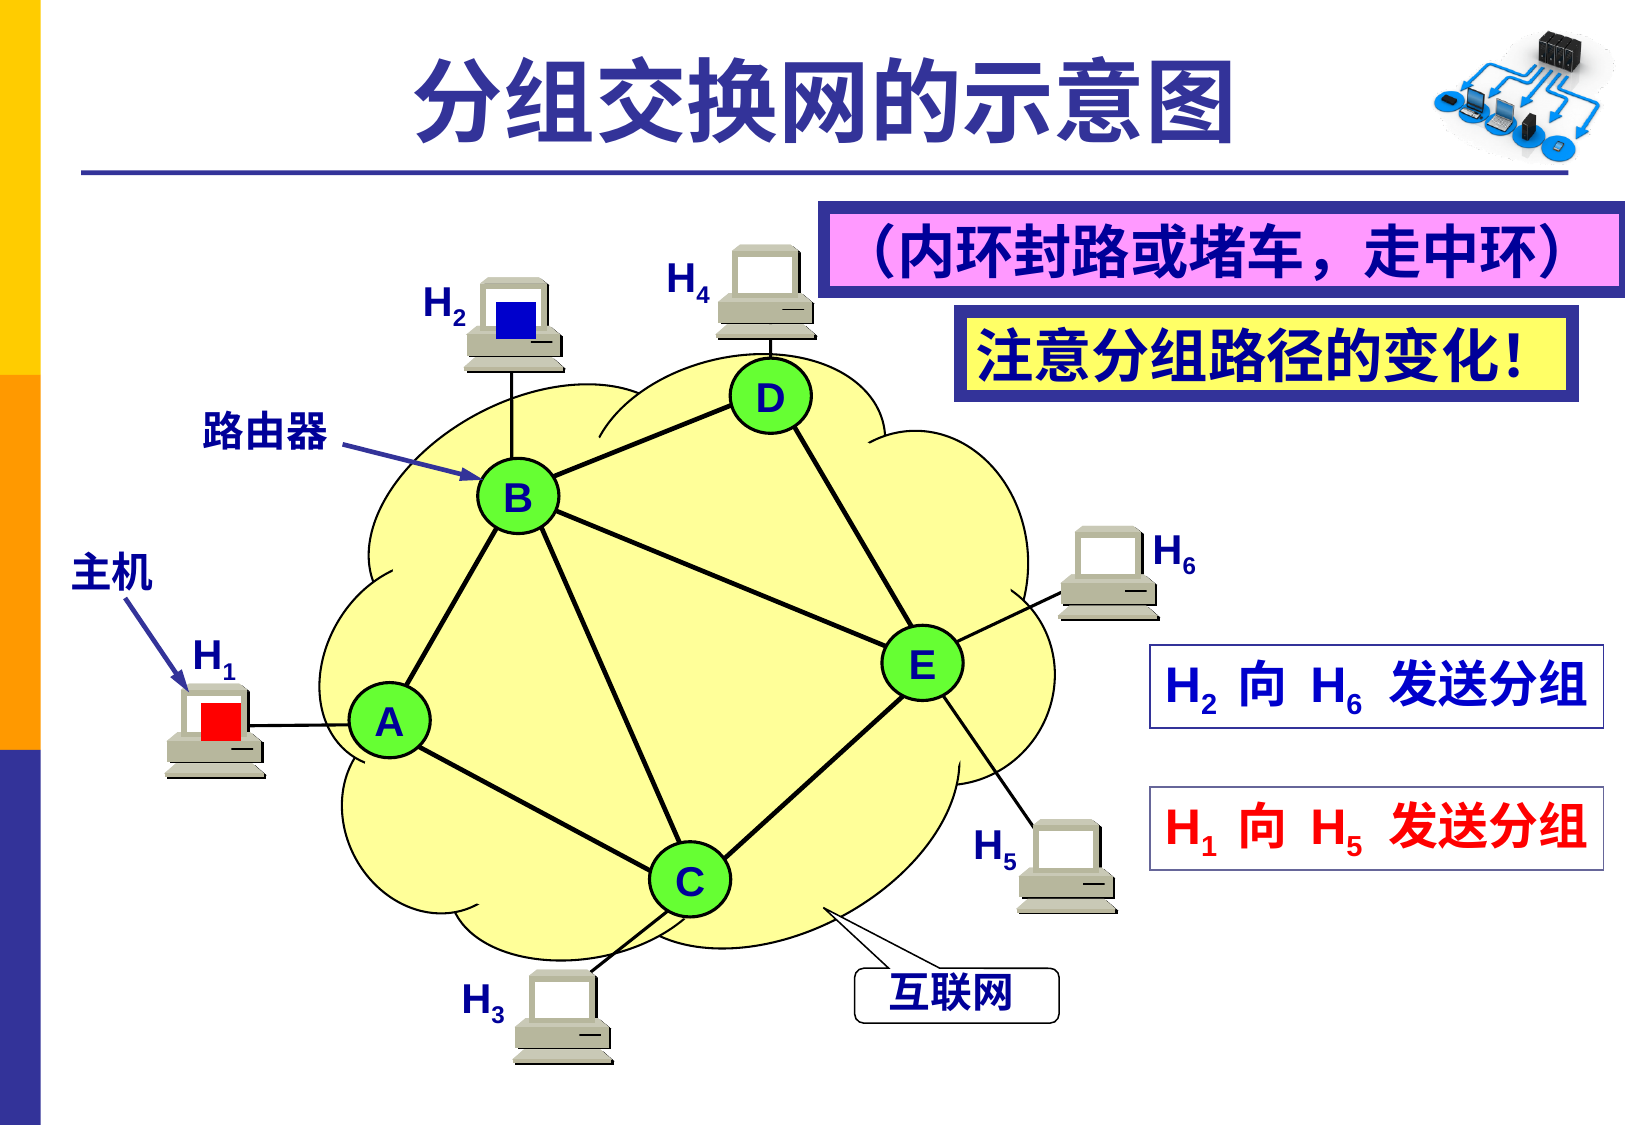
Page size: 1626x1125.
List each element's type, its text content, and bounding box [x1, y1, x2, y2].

picture [1431, 30, 1616, 165]
text_box H2 向 H6 发送分组 [1150, 645, 1604, 729]
text_box 注意分组路径的变化！ [960, 311, 1573, 396]
text_box [854, 968, 1060, 1024]
text_box H3 [446, 966, 509, 1036]
text_box H1 [177, 620, 251, 681]
picture [462, 275, 568, 374]
picture [1015, 817, 1120, 916]
text_box H6 [1137, 515, 1212, 587]
text_box H1 向 H5 发送分组 [1150, 786, 1604, 870]
text_box 互联网 [873, 966, 1029, 1023]
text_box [326, 356, 1054, 959]
text_box [124, 597, 186, 681]
picture [163, 682, 269, 781]
text_box H4 [651, 243, 712, 316]
picture [1056, 524, 1162, 623]
text_box （内环封路或堵车，走中环） [824, 207, 1625, 293]
title 分组交换网的示意图 [81, 30, 1569, 161]
picture [714, 243, 820, 342]
text_box H2 [408, 267, 482, 339]
text_box 主机 [55, 538, 169, 604]
text_box 路由器 [188, 397, 321, 462]
picture [511, 968, 616, 1067]
